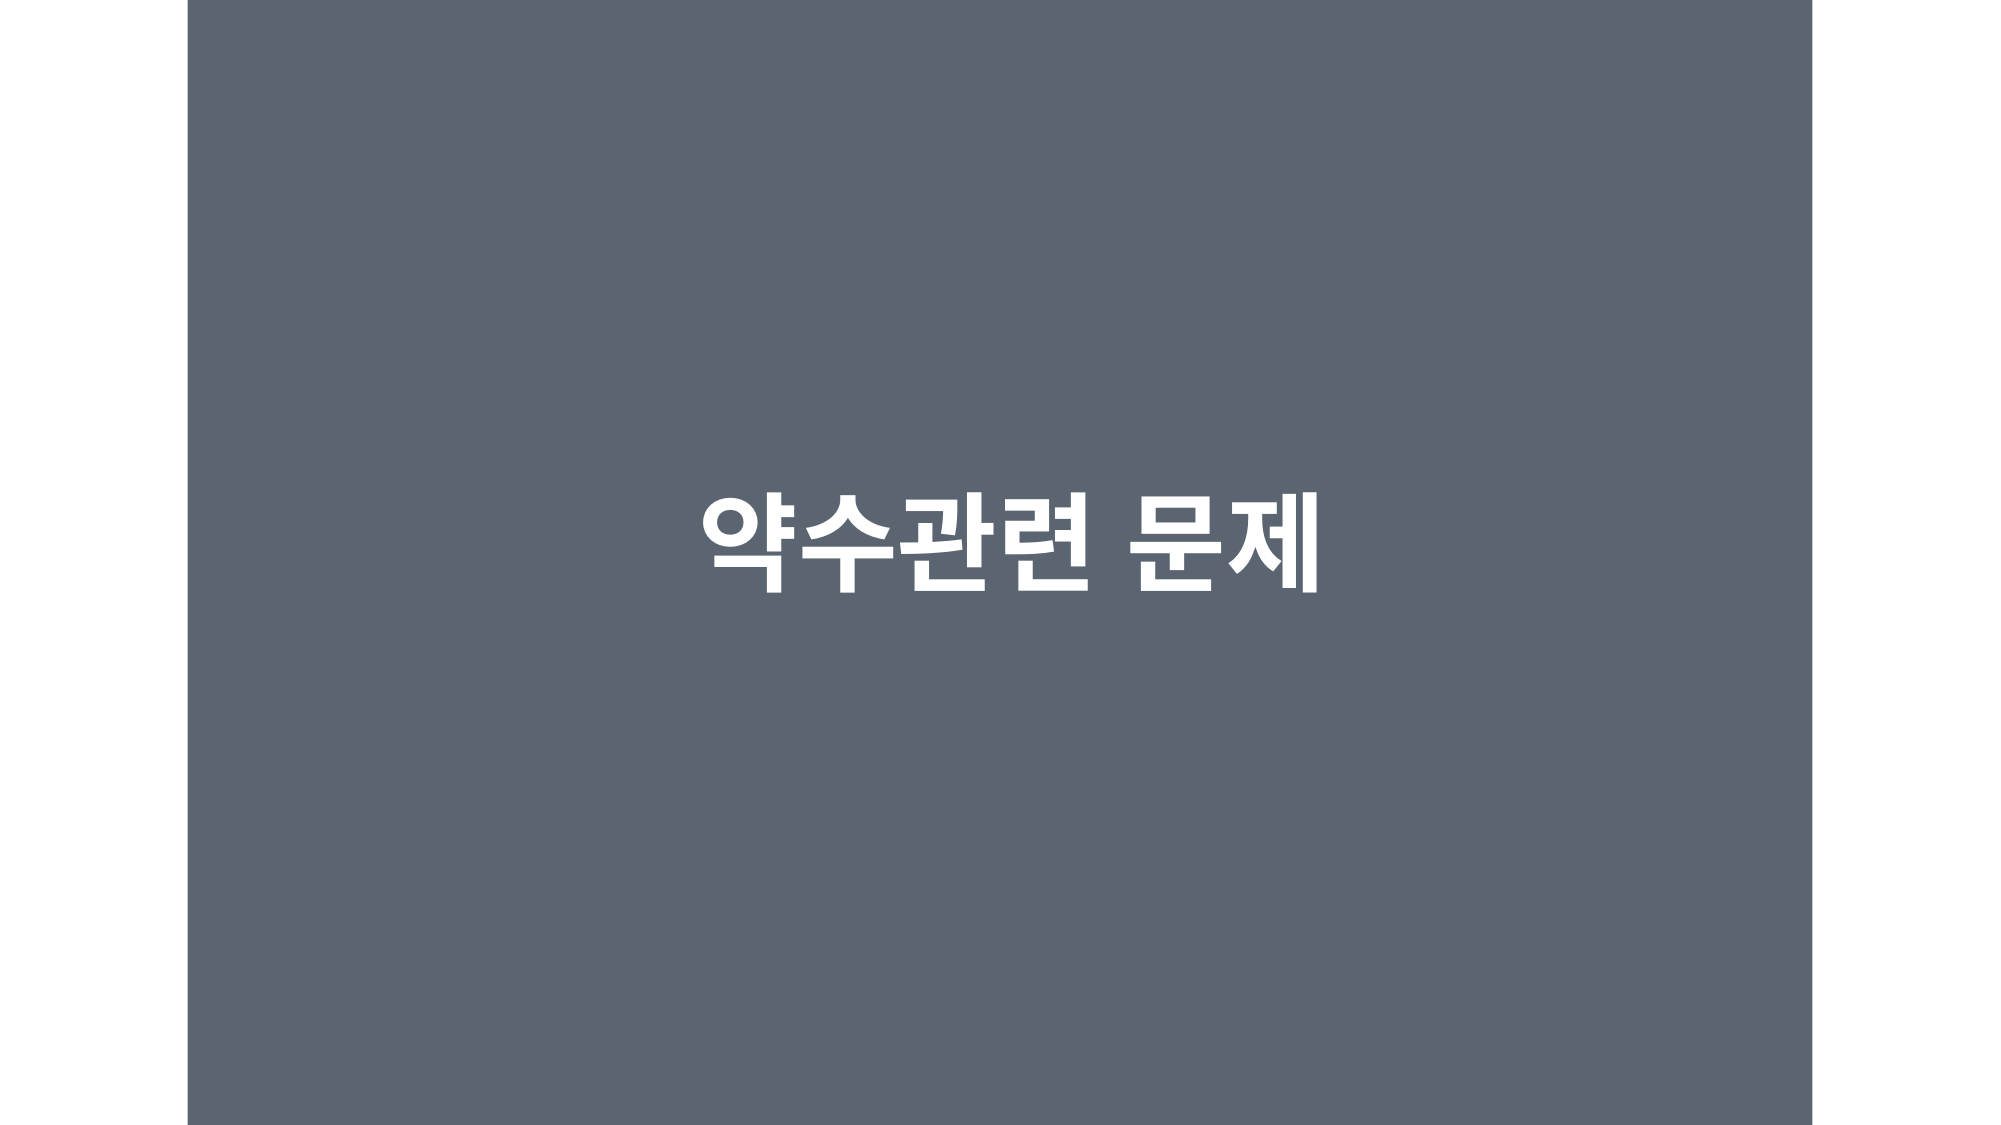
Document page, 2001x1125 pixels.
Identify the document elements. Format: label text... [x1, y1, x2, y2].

text_box [187, 0, 1813, 1125]
text_box 약수관련 문제 [462, 467, 1563, 613]
